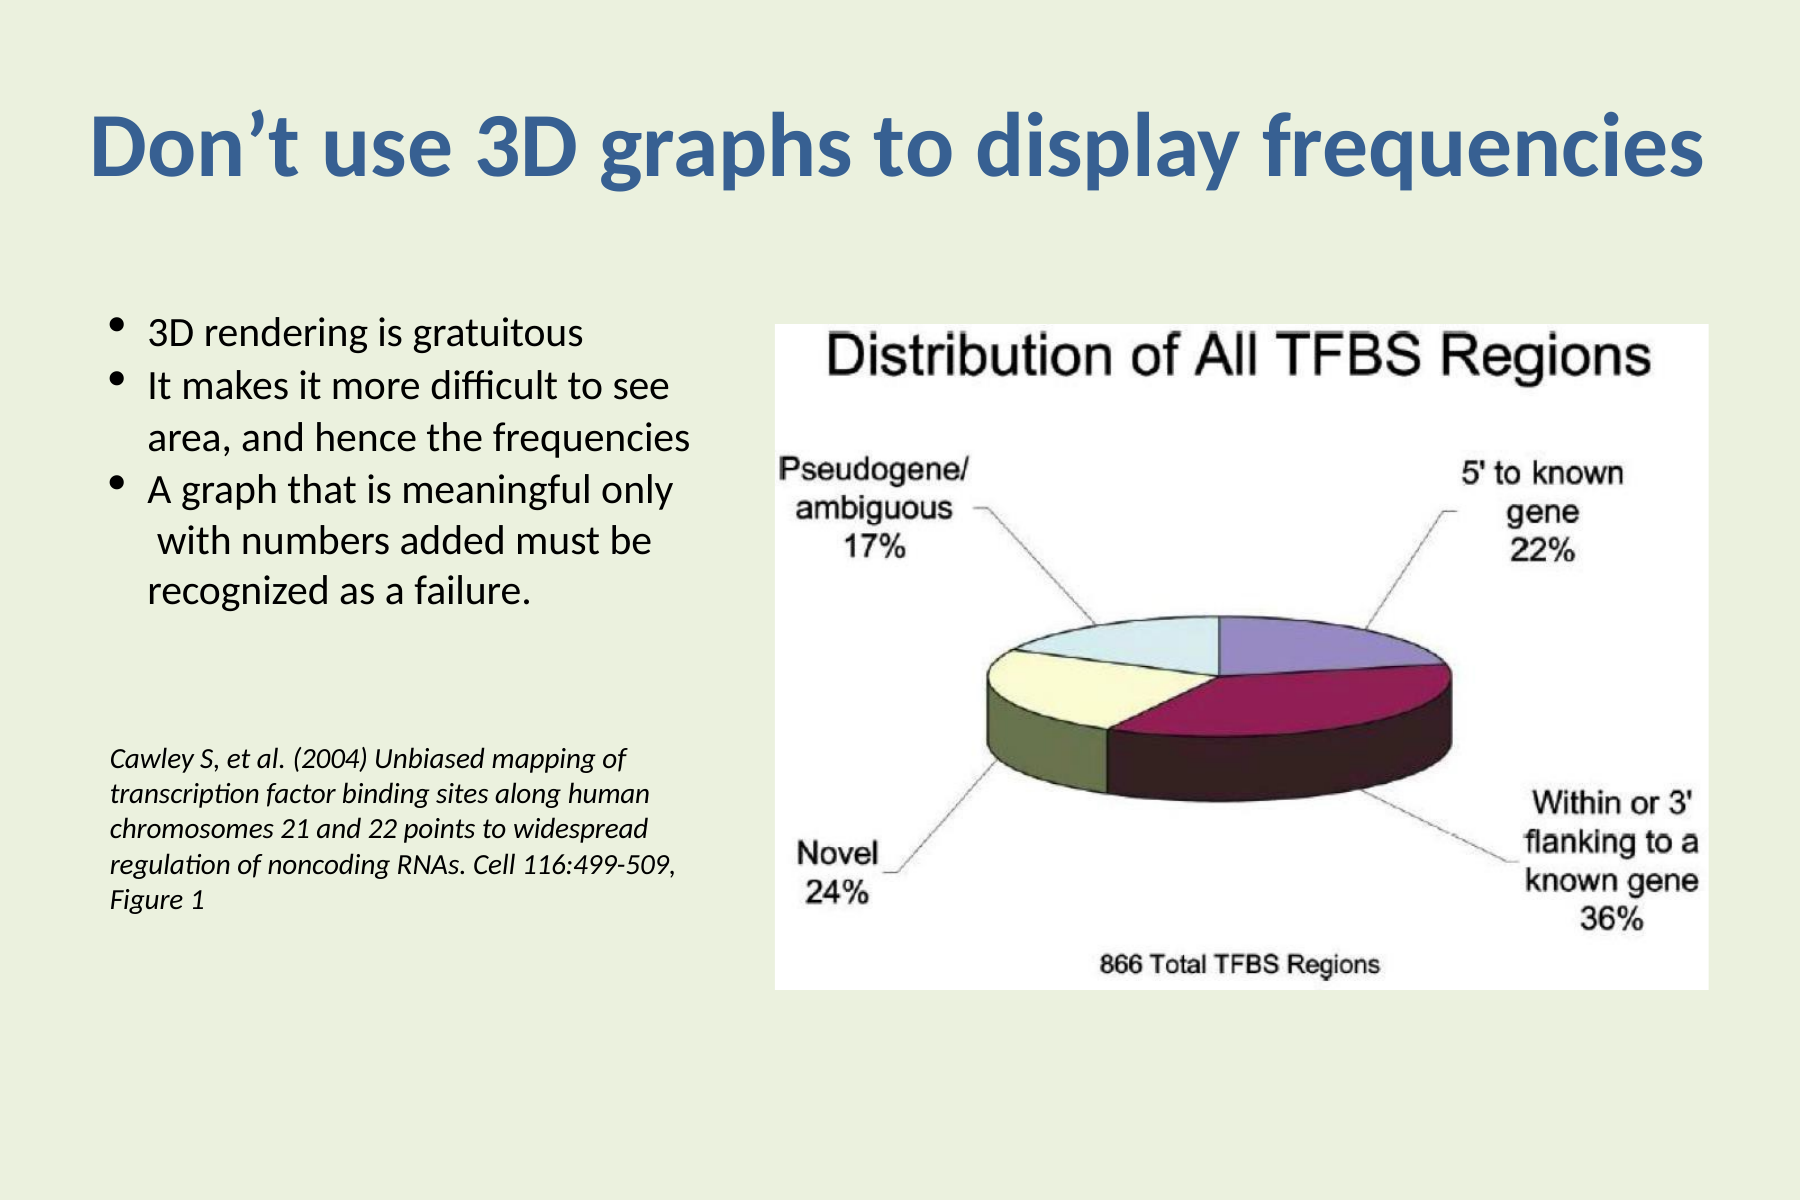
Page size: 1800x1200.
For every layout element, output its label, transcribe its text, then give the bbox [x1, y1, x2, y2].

title Don’t use 3D graphs to display frequencies [87, 82, 1716, 285]
text_box Cawley S, et al. (2004) Unbiased mapping of transcription factor binding sites along human chromosomes 21 and 22 points to widespread regulation of noncoding RNAs. Cell 116:499-509, Figure 1 [107, 737, 684, 916]
text_box [774, 324, 1709, 990]
text_box 3D rendering is gratuitous It makes it more difficult to see area, and hence the frequencies A graph that is meaningful only with numbers added must be recognized as a failure. [107, 299, 694, 614]
